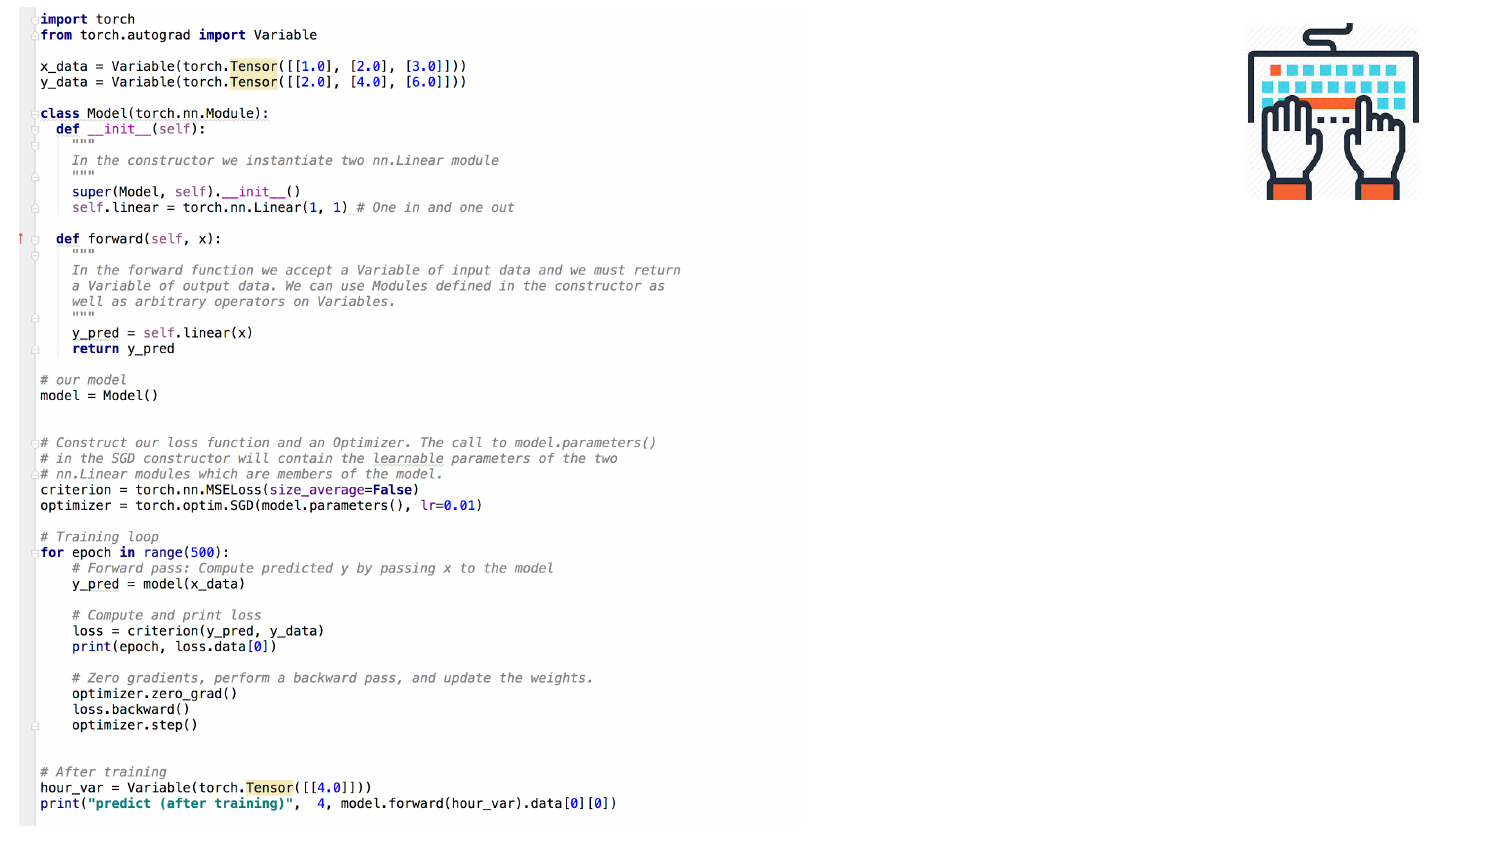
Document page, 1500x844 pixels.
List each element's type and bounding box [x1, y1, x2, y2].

picture [19, 6, 803, 826]
picture [1245, 23, 1422, 200]
